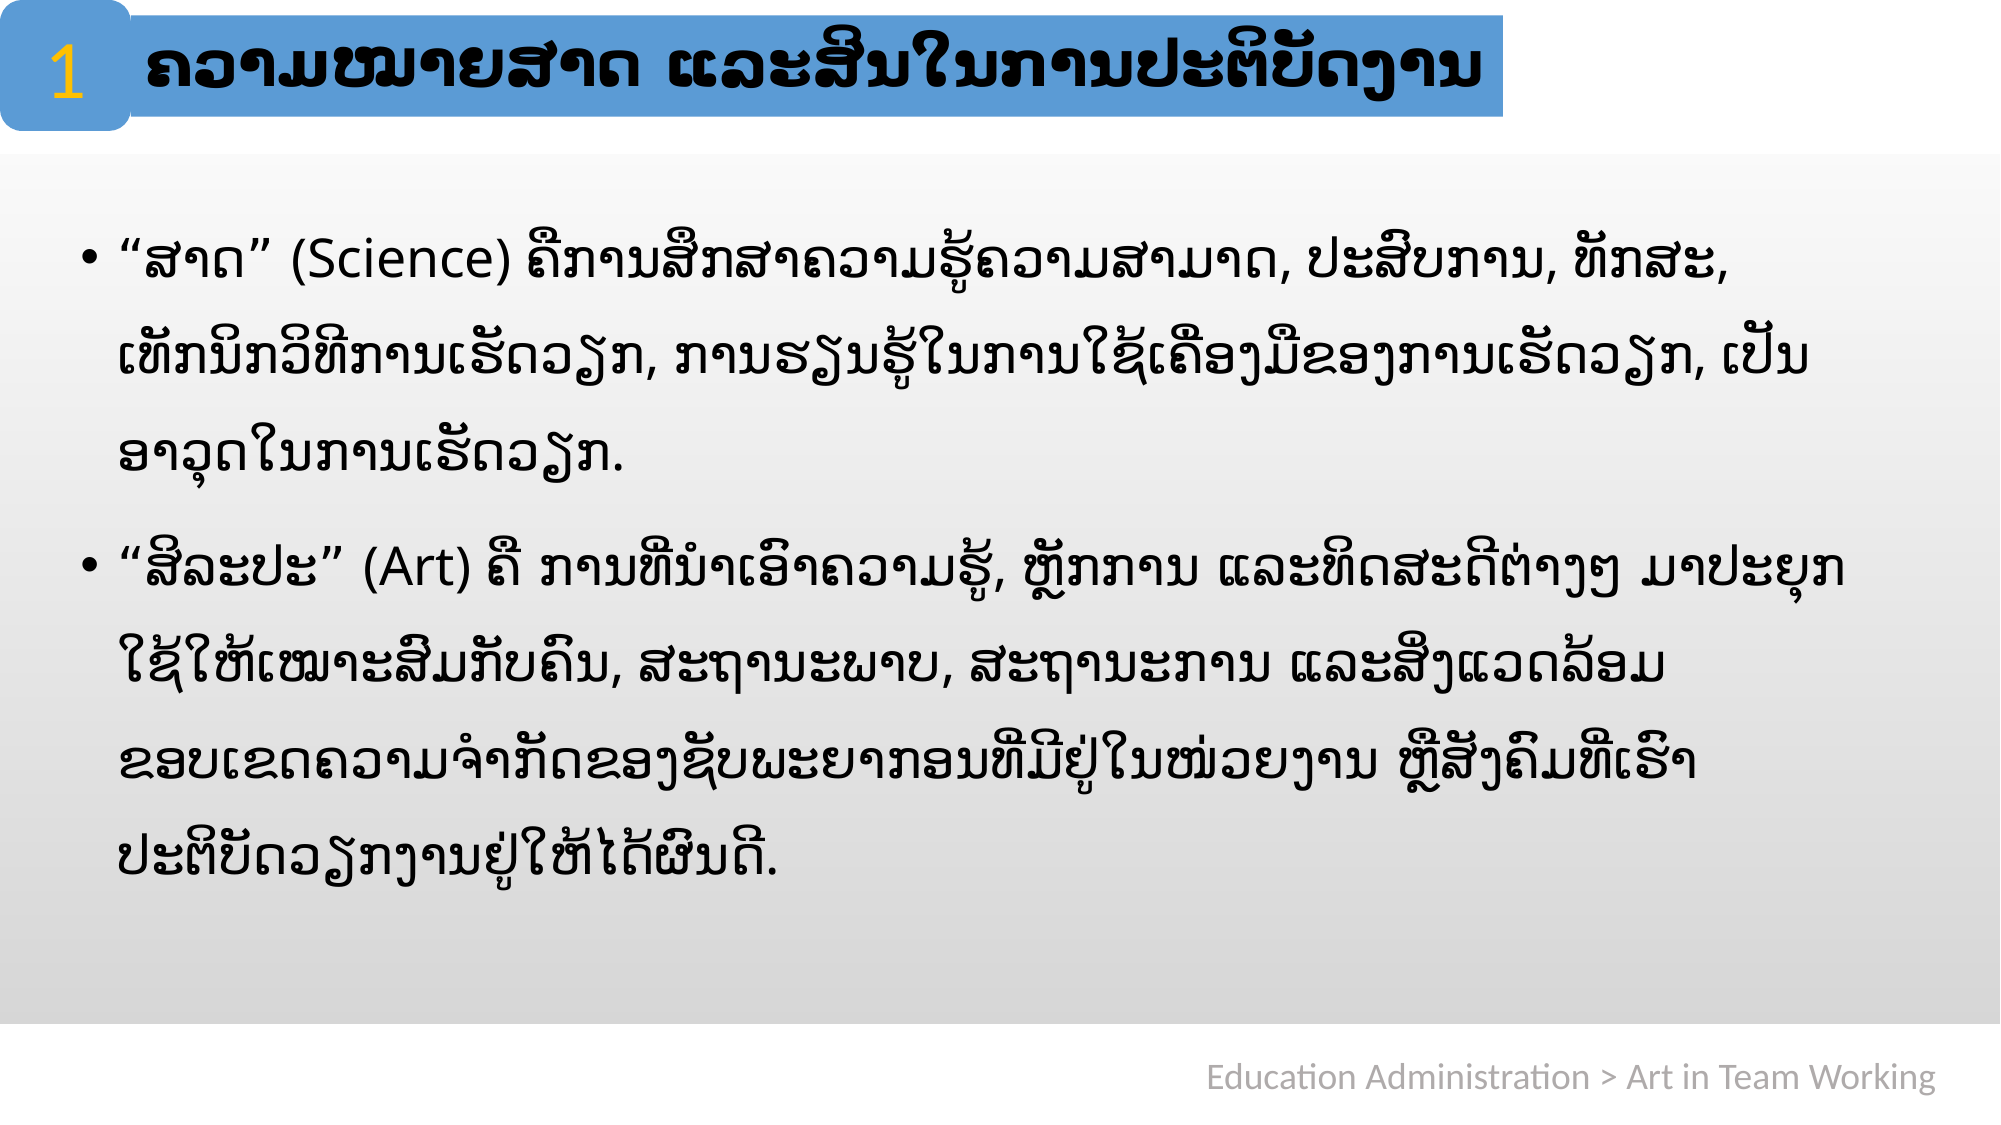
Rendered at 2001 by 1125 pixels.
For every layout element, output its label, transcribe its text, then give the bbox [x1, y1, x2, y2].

list “ສາດ” (Science) ຄືການສຶກສາຄວາມຮູ້ຄວາມສາມາດ, ປະສົບການ, ທັກສະ, ເທັກນິກວິທີການເຮັດວຽກ, ການຮຽນຮູ້ໃນການໃຊ້ເຄື່ອງມືຂອງການເຮັດວຽກ, ເປັນອາວຸດໃນການເຮັດວຽກ. “ສິລະປະ” (Art) ຄື ການທີ່ນຳເອົາຄວາມຮູ້, ຫຼັກການ ແລະທິດສະດີຕ່າງໆ ມາປະຍຸກໃຊ້ໃຫ້ເໝາະສົມກັບຄົນ, ສະຖານະພາບ, ສະຖານະການ ແລະສິ່ງແວດລ້ອມຂອບເຂດຄວາມຈຳກັດຂອງຊັບພະຍາກອນທີ່ມີຢູ່ໃນໜ່ວຍງານ ຫຼືສັງຄົມທີ່ເຮົາປະຕິບັດວຽກງານຢູ່ໃຫ້ໄດ້ຜົນດີ. [65, 184, 1877, 898]
title ຄວາມໝາຍສາດ ແລະສິນໃນການປະຕິບັດງານ [131, 15, 1503, 117]
footer Education Administration > Art in Team Working [1162, 1045, 1981, 1105]
text_box 1 [0, 0, 132, 132]
text_box [0, 153, 2000, 1024]
